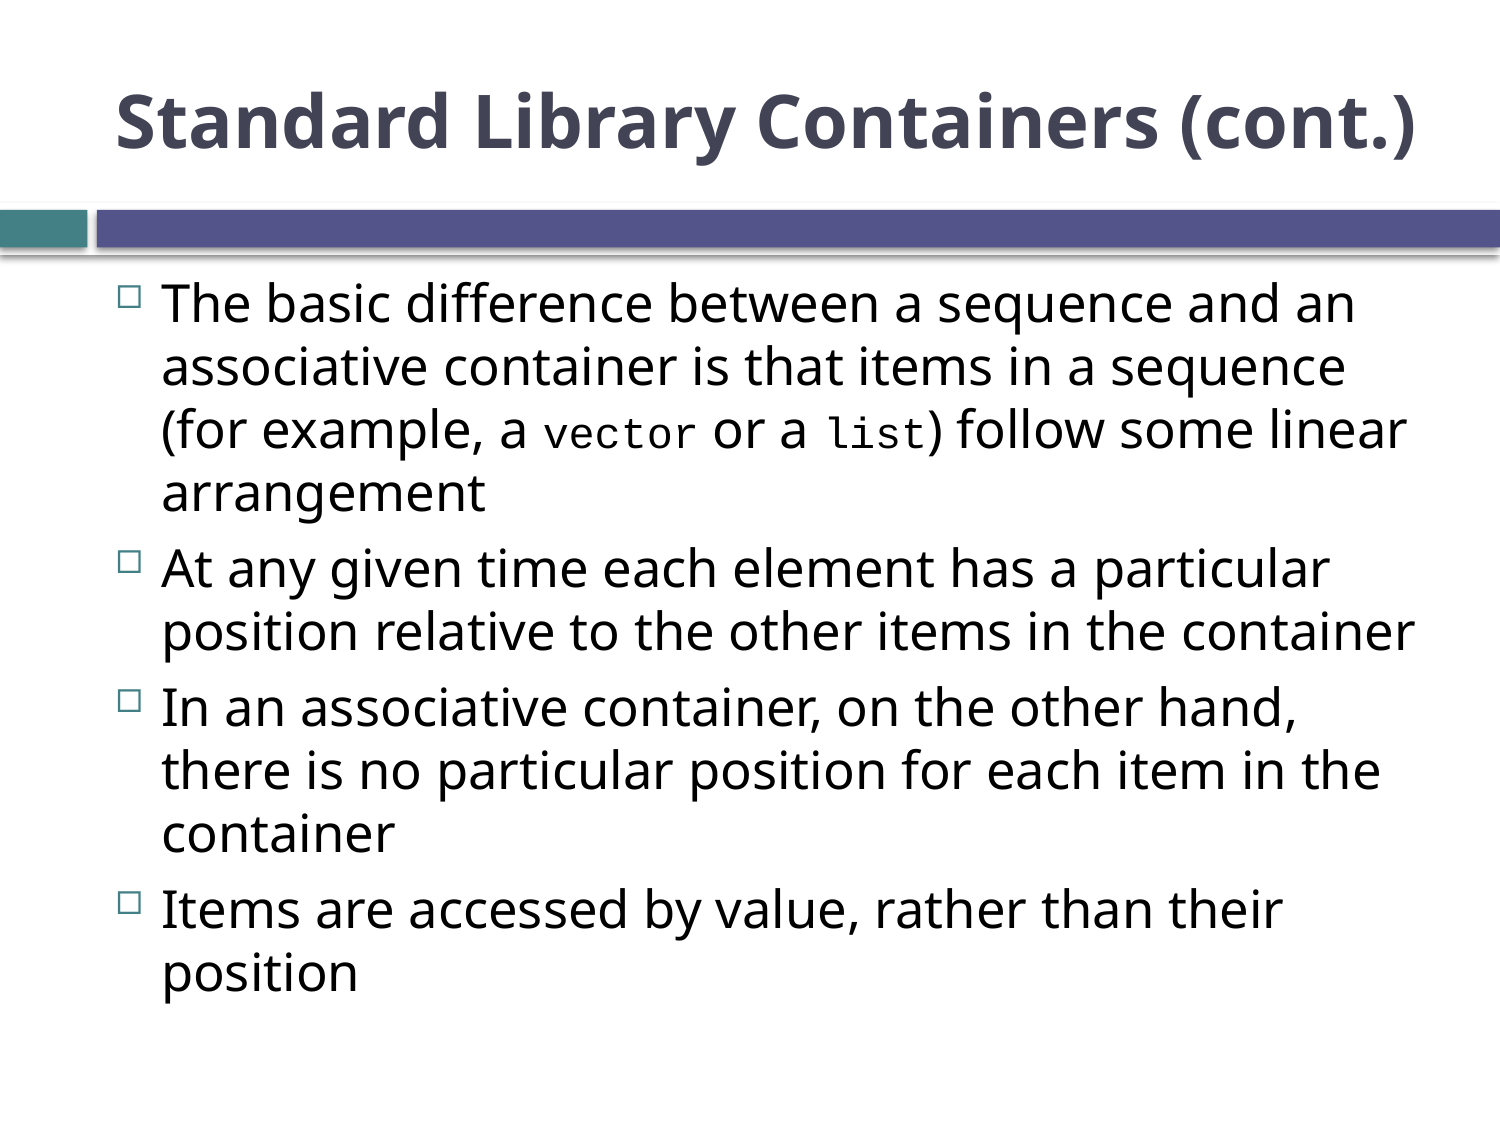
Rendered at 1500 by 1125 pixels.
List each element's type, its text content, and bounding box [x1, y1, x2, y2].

title Standard Library Containers (cont.) [100, 37, 1439, 201]
list The basic difference between a sequence and an associative container is that items in a sequence (for example, a vector or a list) follow some linear arrangement At any given time each element has a particular position relative to the other items in the container In an associative container, on the other hand, there is no particular position for each item in the container Items are accessed by value, rather than their position [100, 262, 1439, 1063]
